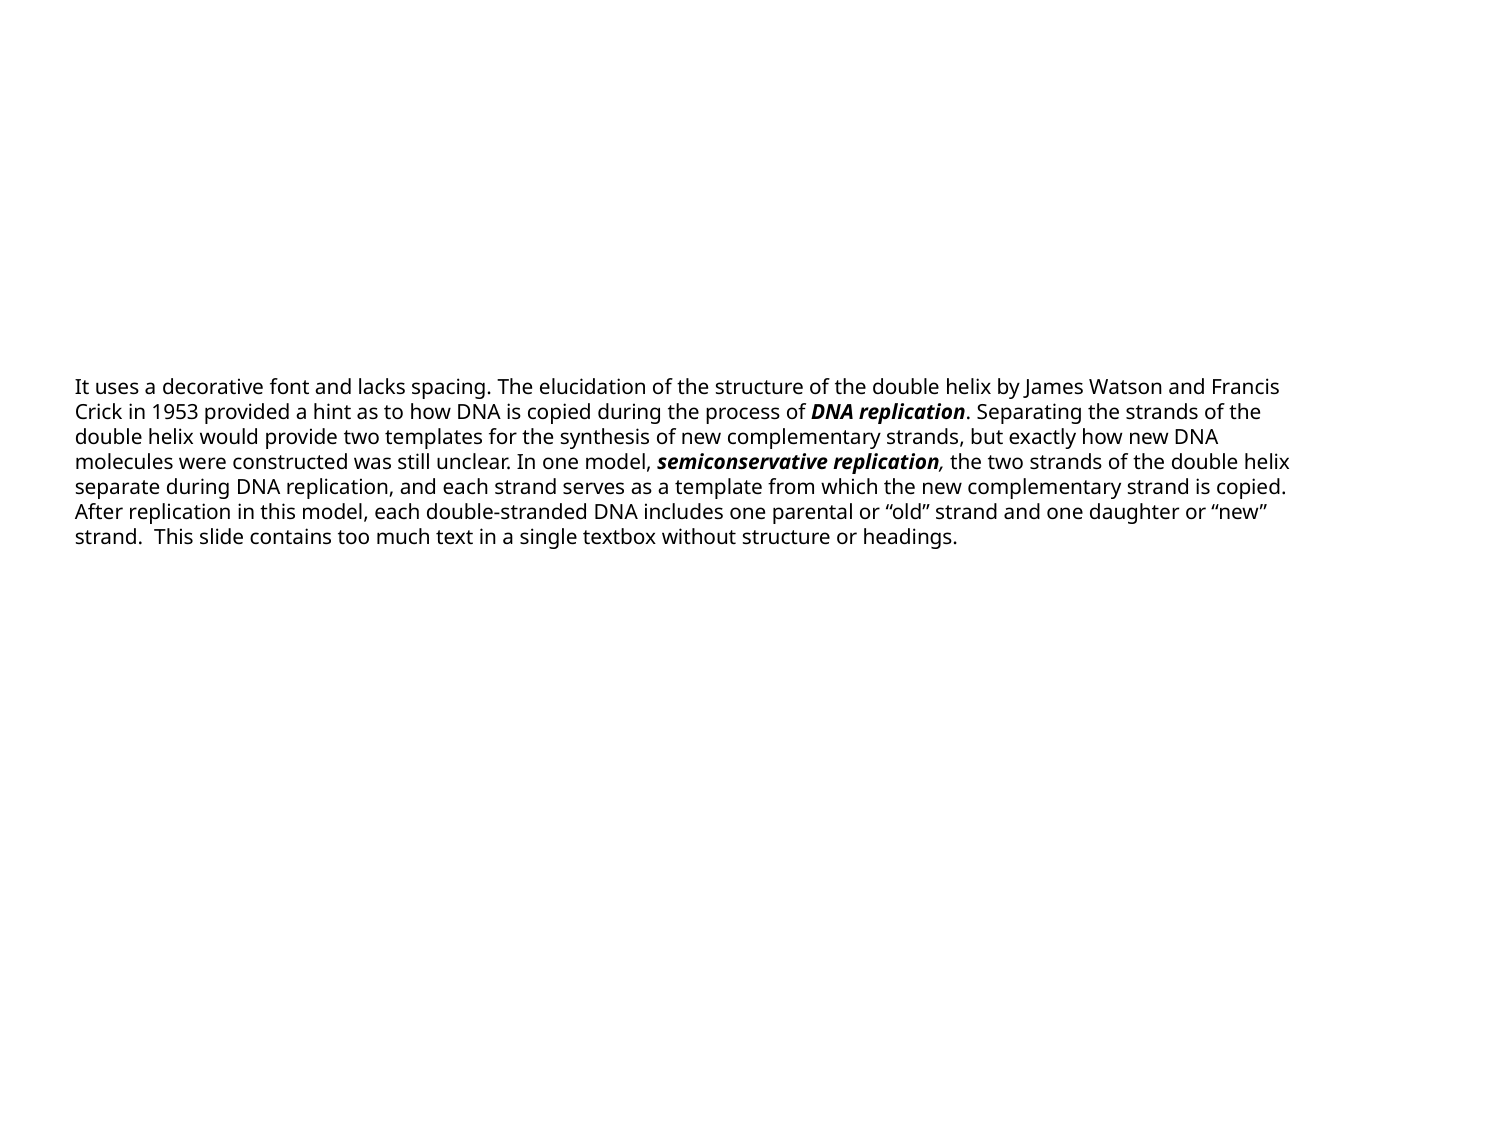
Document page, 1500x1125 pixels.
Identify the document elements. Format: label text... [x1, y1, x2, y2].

text_box It uses a decorative font and lacks spacing. The elucidation of the structure of the double helix by James Watson and Francis Crick in 1953 provided a hint as to how DNA is copied during the process of DNA replication. Separating the strands of the double helix would provide two templates for the synthesis of new complementary strands, but exactly how new DNA molecules were constructed was still unclear. In one model, semiconservative replication, the two strands of the double helix separate during DNA replication, and each strand serves as a template from which the new complementary strand is copied. After replication in this model, each double-stranded DNA includes one parental or “old” strand and one daughter or “new” strand. This slide contains too much text in a single textbox without structure or headings. [60, 366, 1330, 557]
